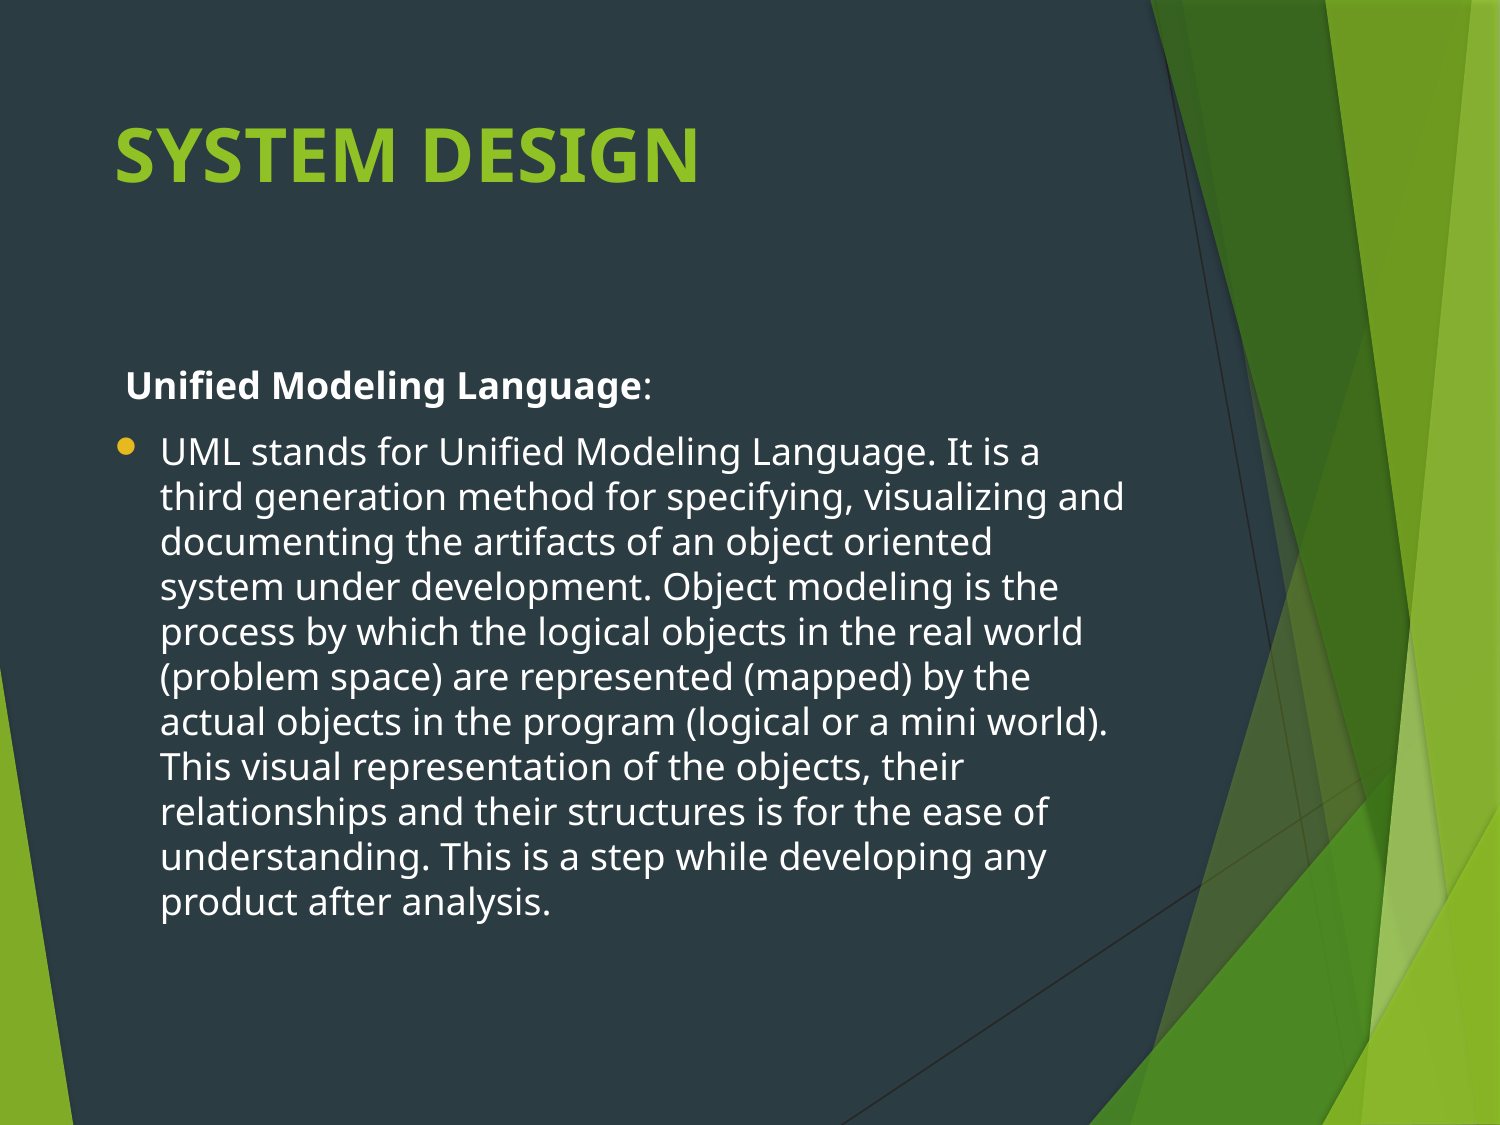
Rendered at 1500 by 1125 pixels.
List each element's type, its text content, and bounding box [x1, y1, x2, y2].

title SYSTEM DESIGN [99, 99, 1142, 317]
list Unified Modeling Language: UML stands for Unified Modeling Language. It is a third generation method for specifying, visualizing and documenting the artifacts of an object oriented system under development. Object modeling is the process by which the logical objects in the real world (problem space) are represented (mapped) by the actual objects in the program (logical or a mini world). This visual representation of the objects, their relationships and their structures is for the ease of understanding. This is a step while developing any product after analysis. [99, 354, 1142, 992]
